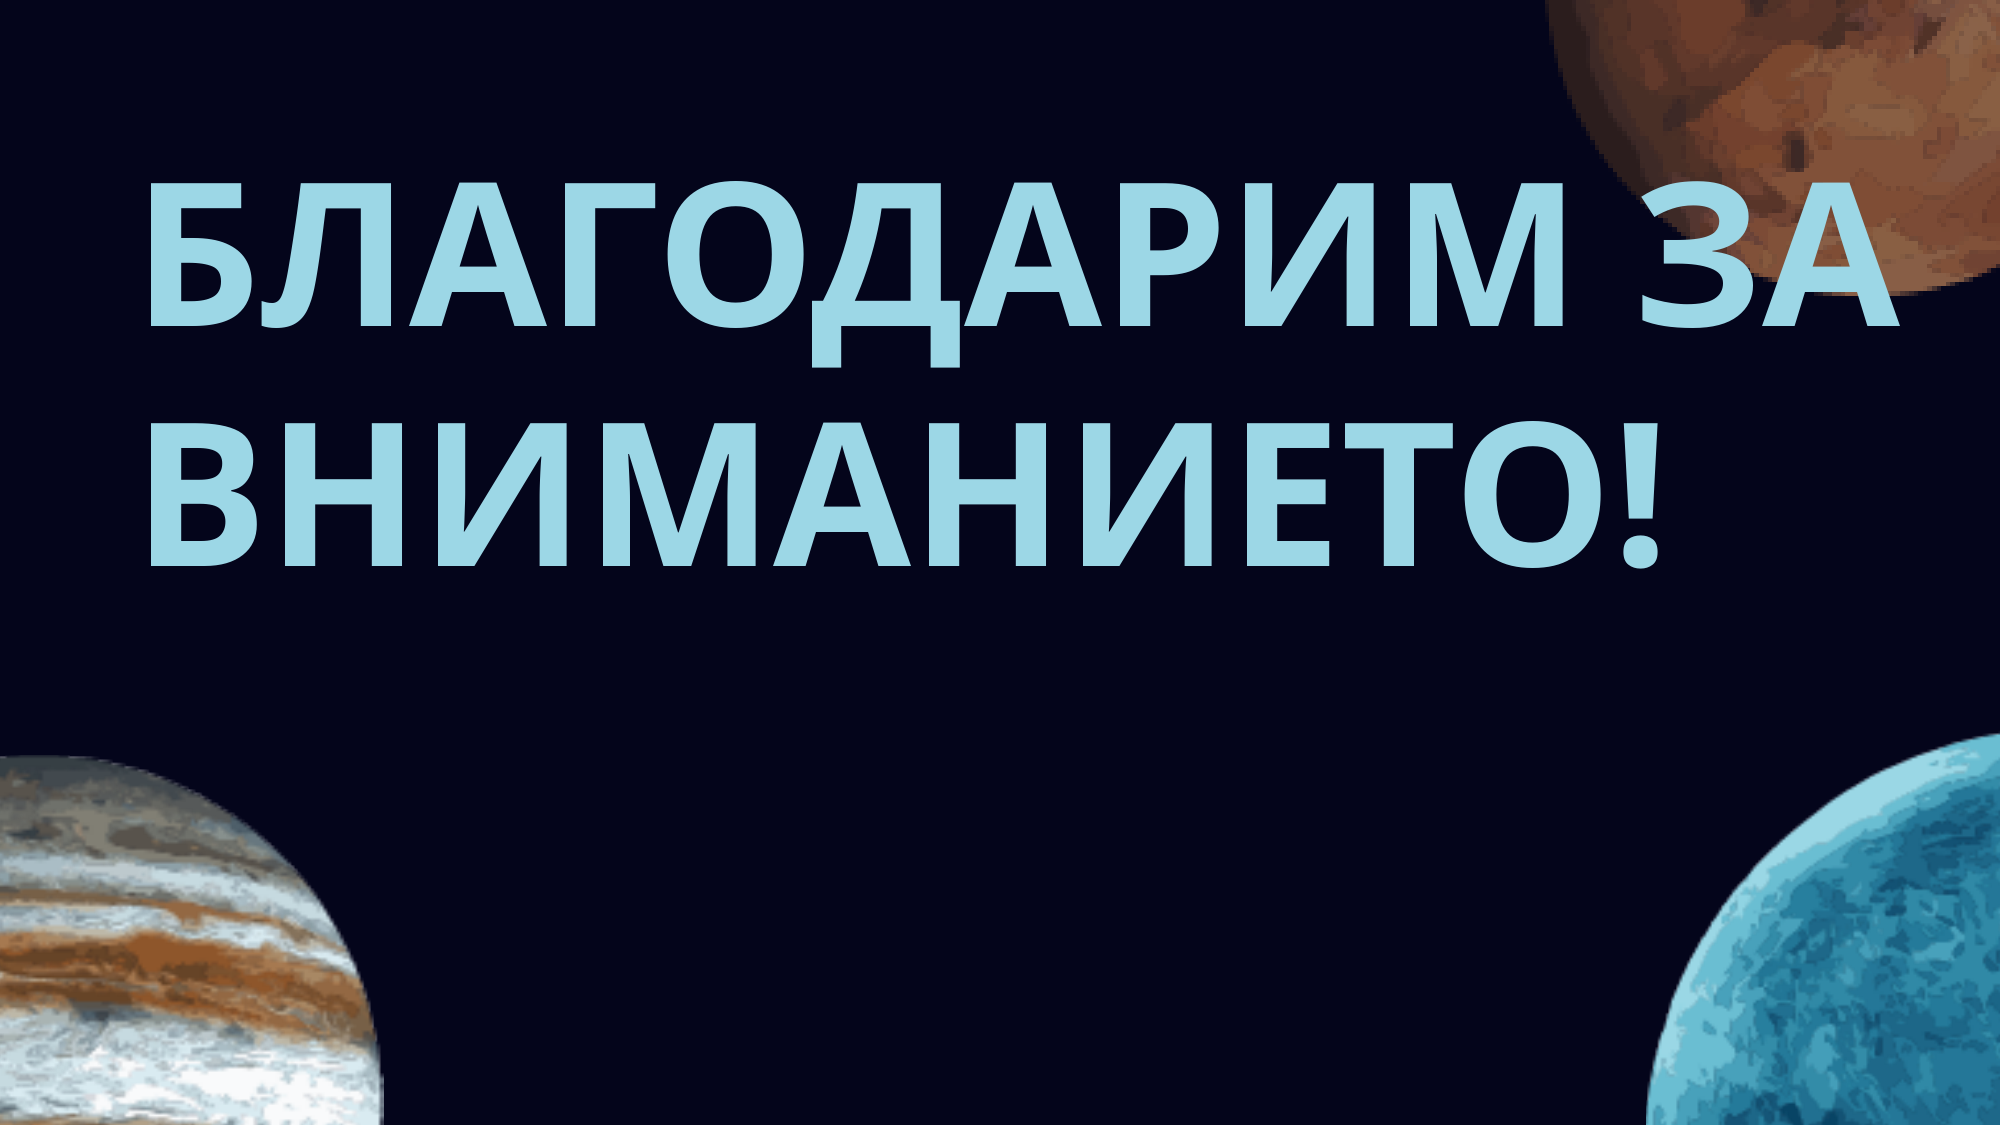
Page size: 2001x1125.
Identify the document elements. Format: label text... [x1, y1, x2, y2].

picture [0, 755, 384, 1125]
picture [1545, 0, 2000, 296]
text_box БЛАГОДАРИМ ЗА ВНИМАНИЕТО! [118, 119, 1958, 615]
picture [1646, 726, 2000, 1125]
